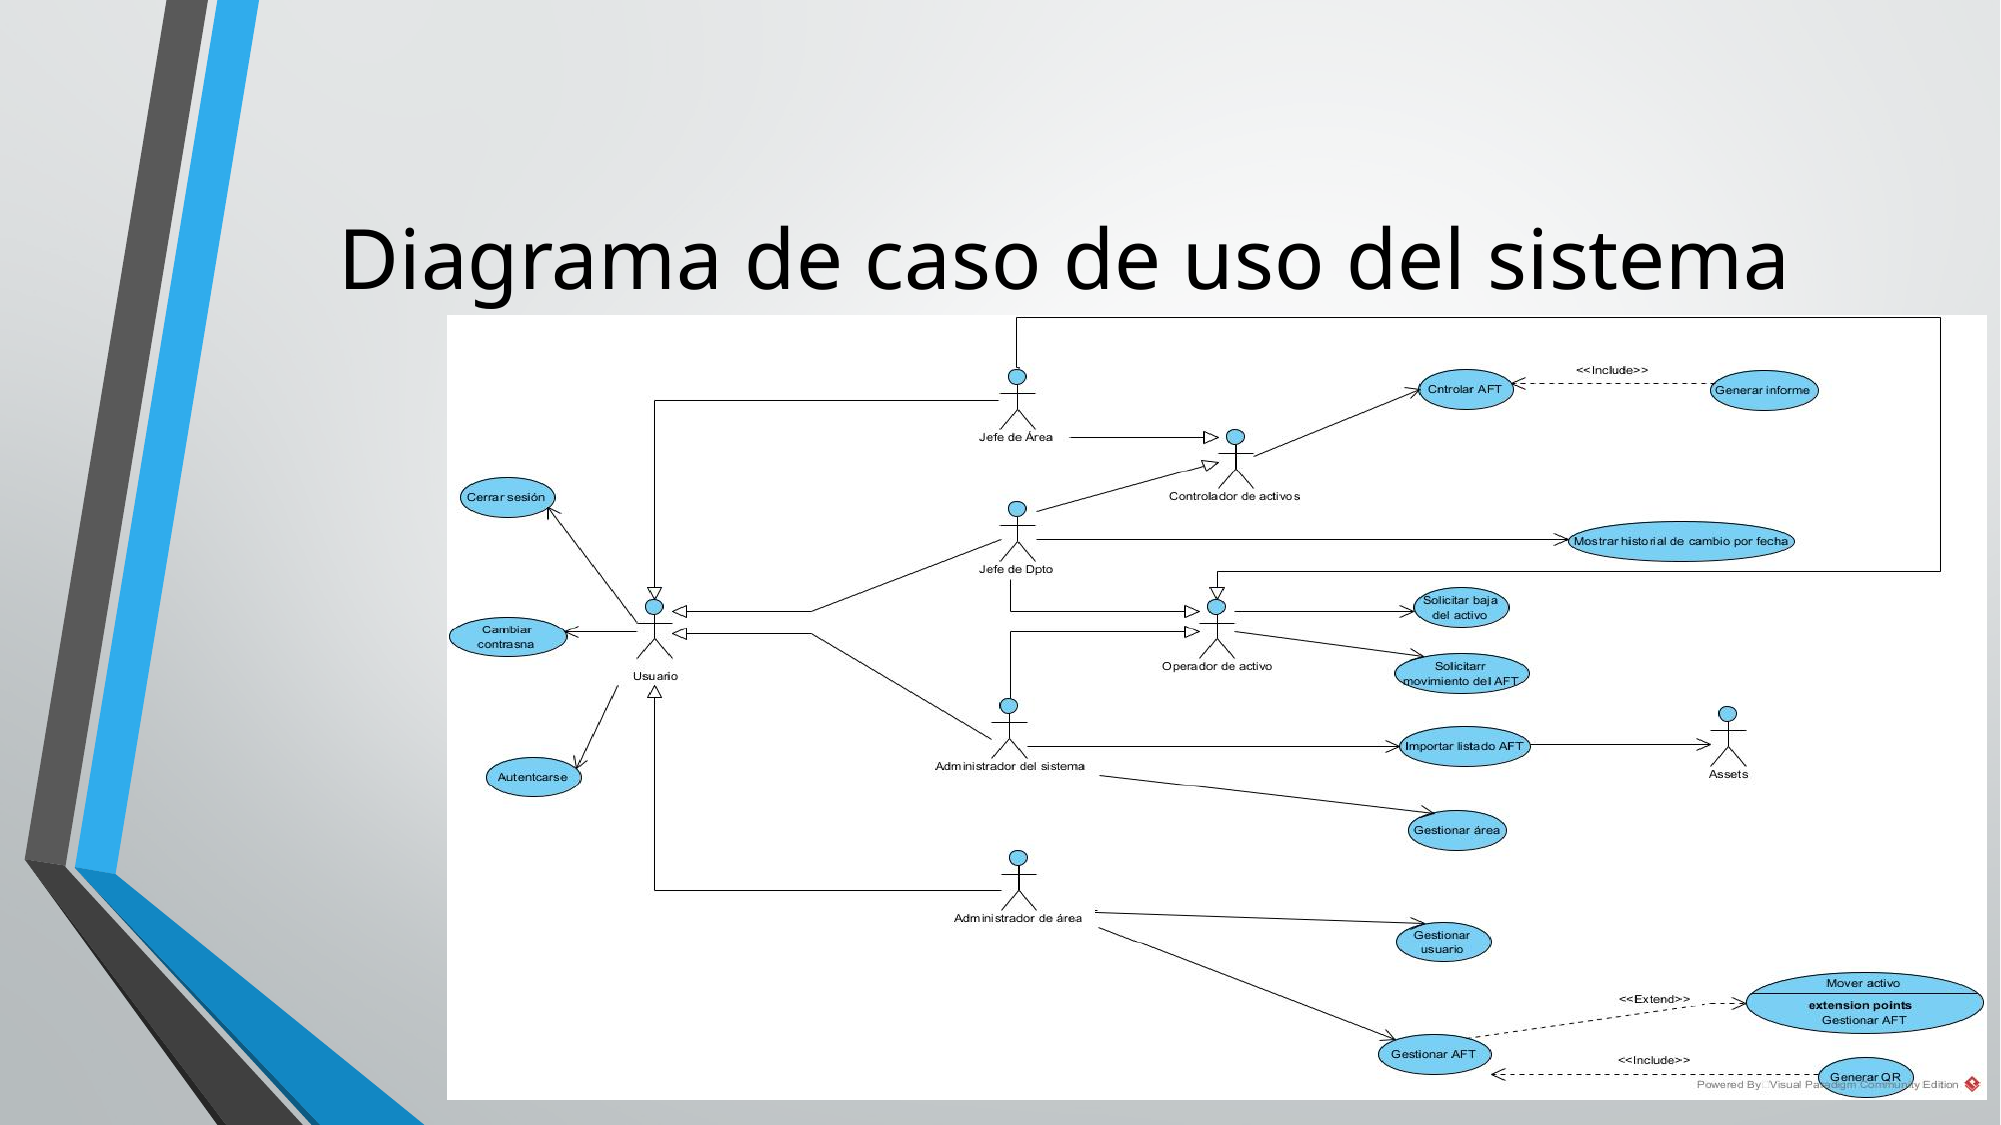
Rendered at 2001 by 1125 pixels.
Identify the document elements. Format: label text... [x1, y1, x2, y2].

title Diagrama de caso de uso del sistema [243, 112, 1887, 400]
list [446, 315, 1987, 1100]
